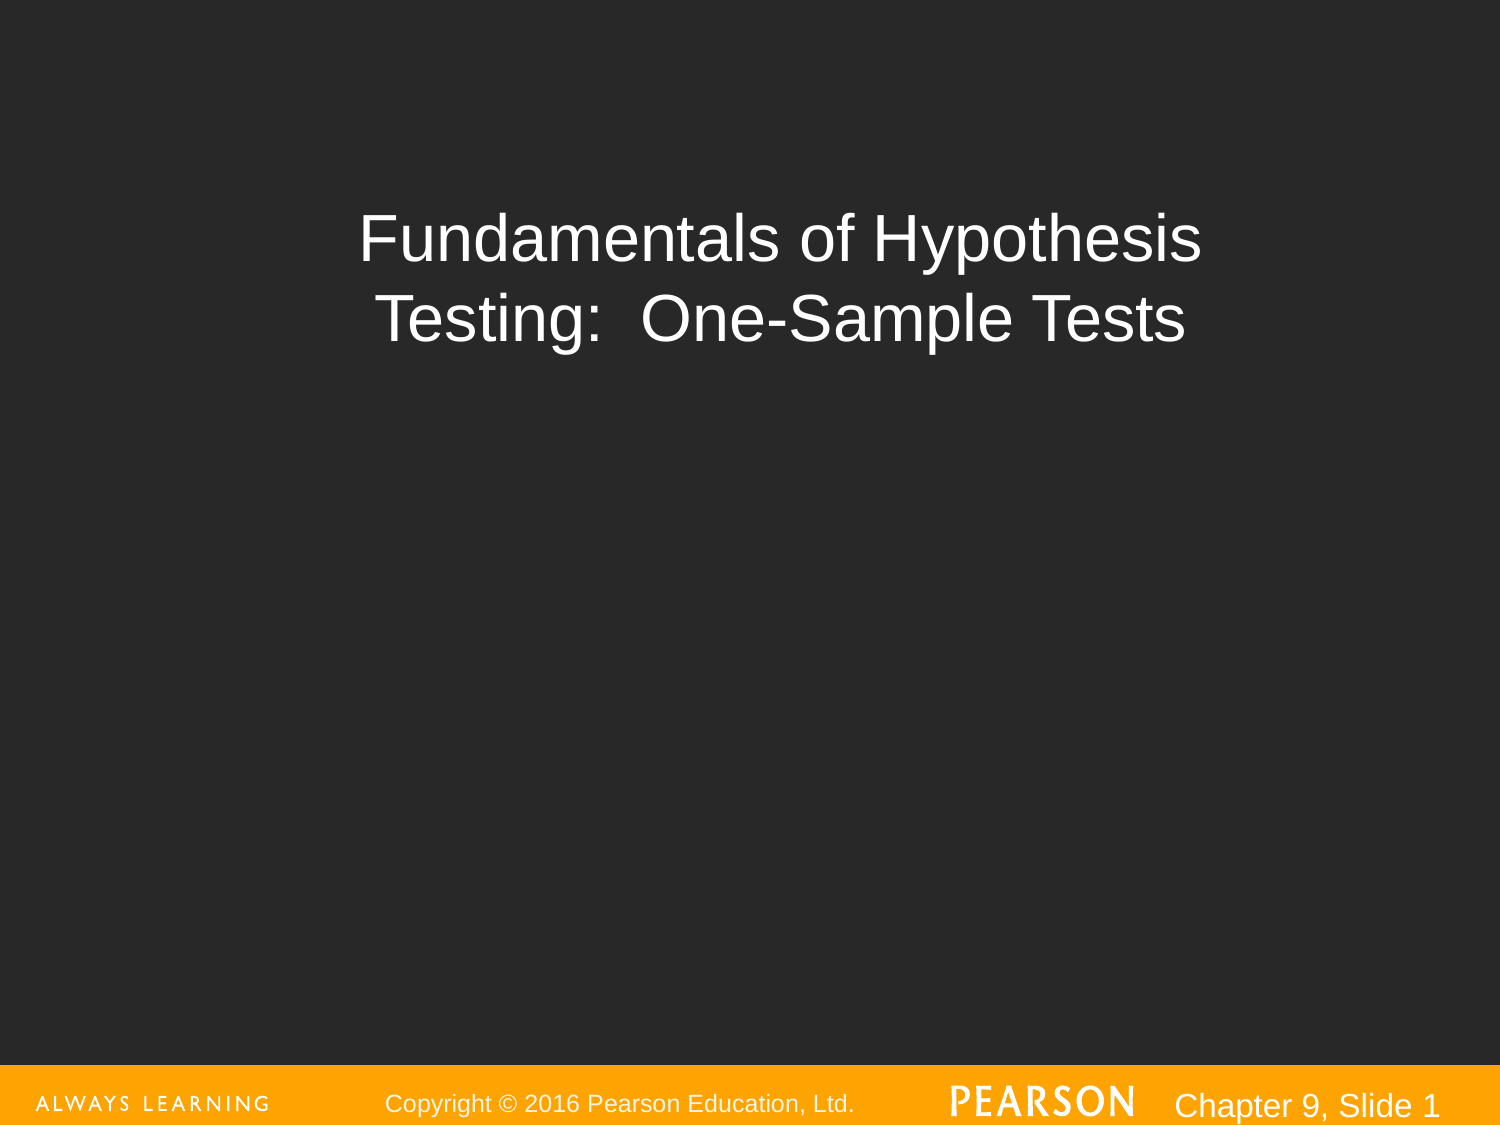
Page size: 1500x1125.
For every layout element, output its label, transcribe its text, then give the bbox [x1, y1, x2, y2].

text_box Fundamentals of Hypothesis Testing: One-Sample Tests [287, 187, 1275, 363]
